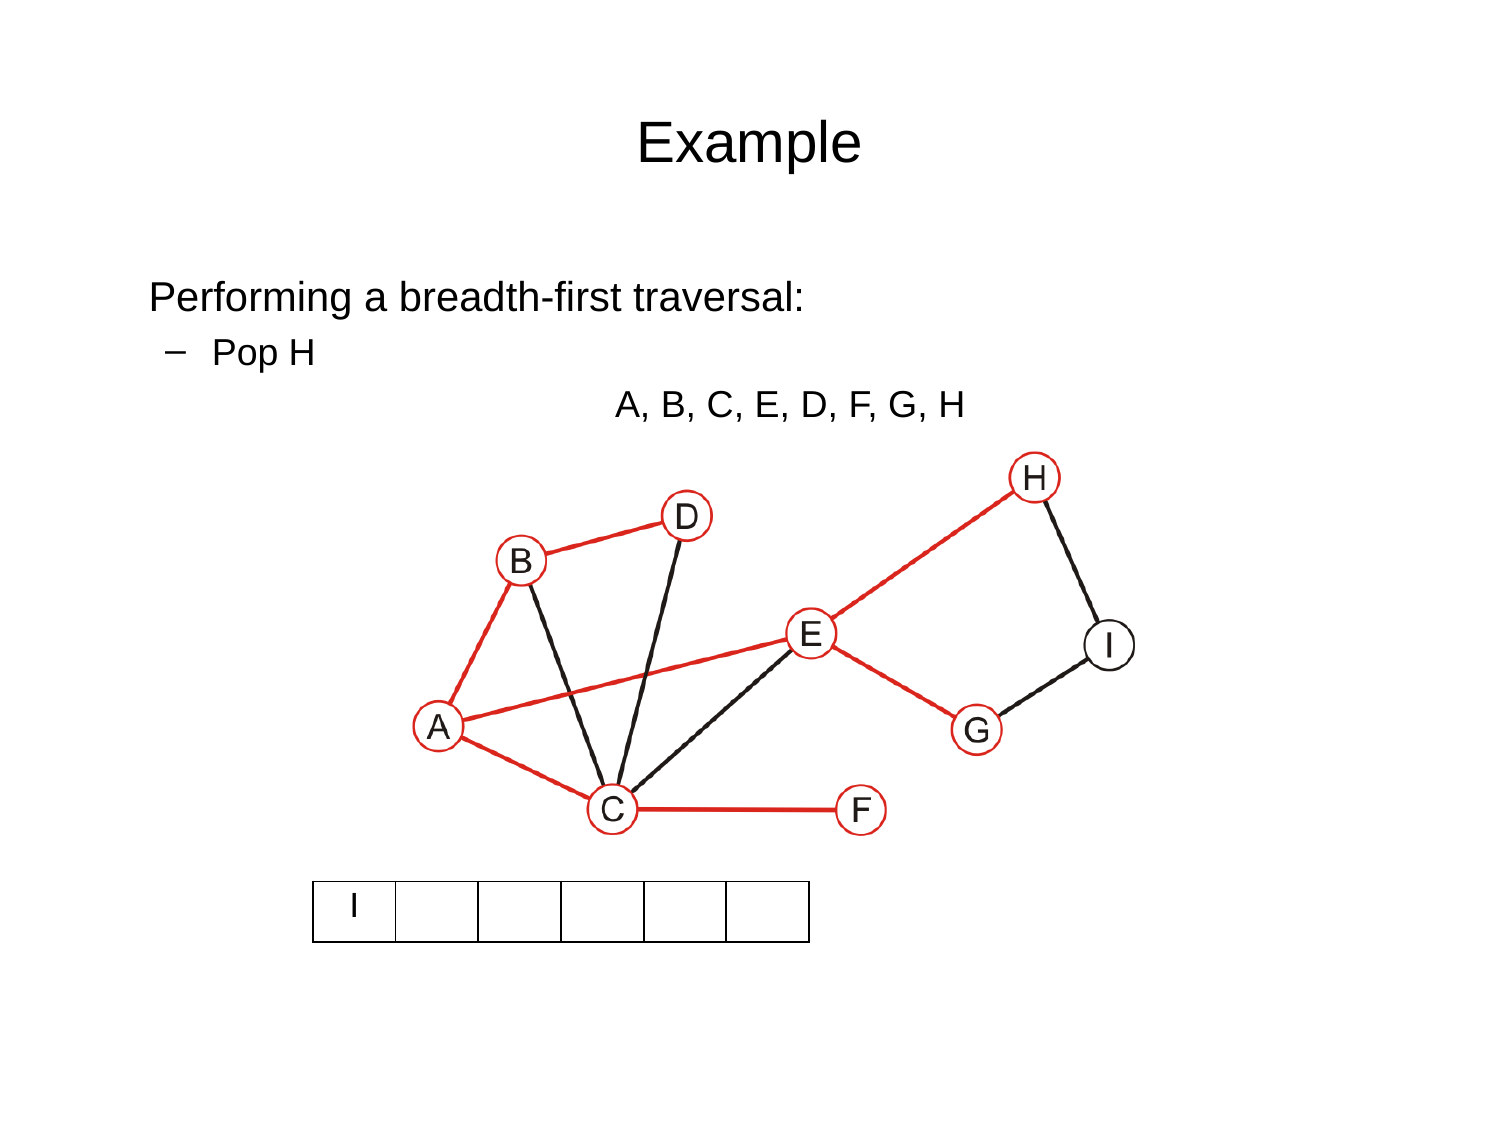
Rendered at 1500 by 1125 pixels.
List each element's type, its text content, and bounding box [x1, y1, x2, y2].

table_header [727, 882, 808, 941]
table_header [645, 882, 725, 941]
table_header [396, 882, 477, 941]
table_header I [314, 882, 395, 941]
picture [404, 444, 1142, 842]
title Example [74, 44, 1426, 233]
table_header [562, 882, 643, 941]
table_header [479, 882, 560, 941]
list Performing a breadth-first traversal: Pop H A, B, C, E, D, F, G, H [74, 262, 1426, 1006]
